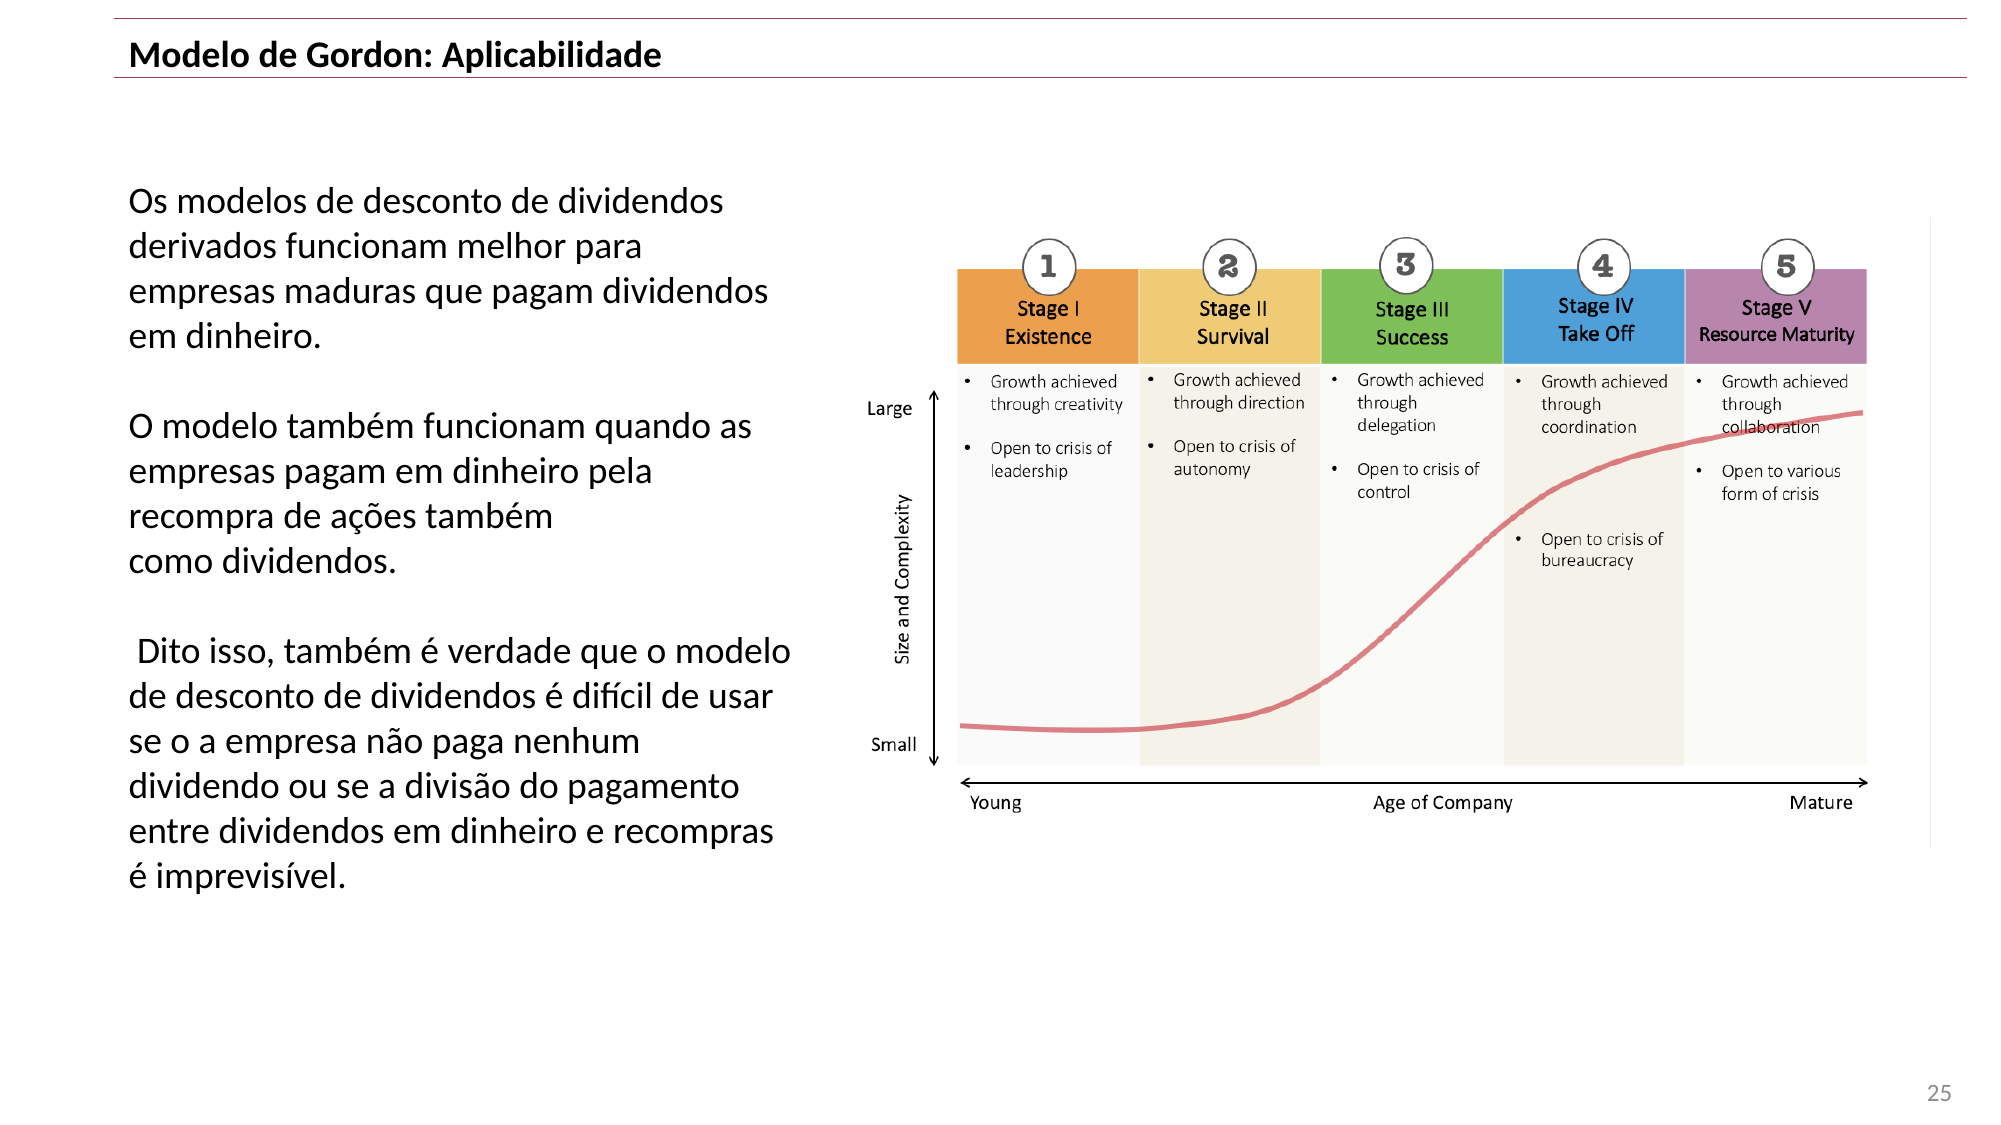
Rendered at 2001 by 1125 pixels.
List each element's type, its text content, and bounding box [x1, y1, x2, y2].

text_box Modelo de Gordon: Aplicabilidade [113, 22, 1114, 77]
text_box Os modelos de desconto de dividendos derivados funcionam melhor para empresas maduras que pagam dividendos em dinheiro. O modelo também funcionam quando as empresas pagam em dinheiro pela recompra de ações também como dividendos. Dito isso, também é verdade que o modelo de desconto de dividendos é difícil de usar se o a empresa não paga nenhum dividendo ou se a divisão do pagamento entre dividendos em dinheiro e recompras é imprevisível. [113, 168, 812, 949]
text_box Modelo de Gordon: Aplicabilidade [113, 78, 1114, 83]
picture [811, 217, 1931, 848]
slide_number 25 [1894, 1061, 1968, 1121]
